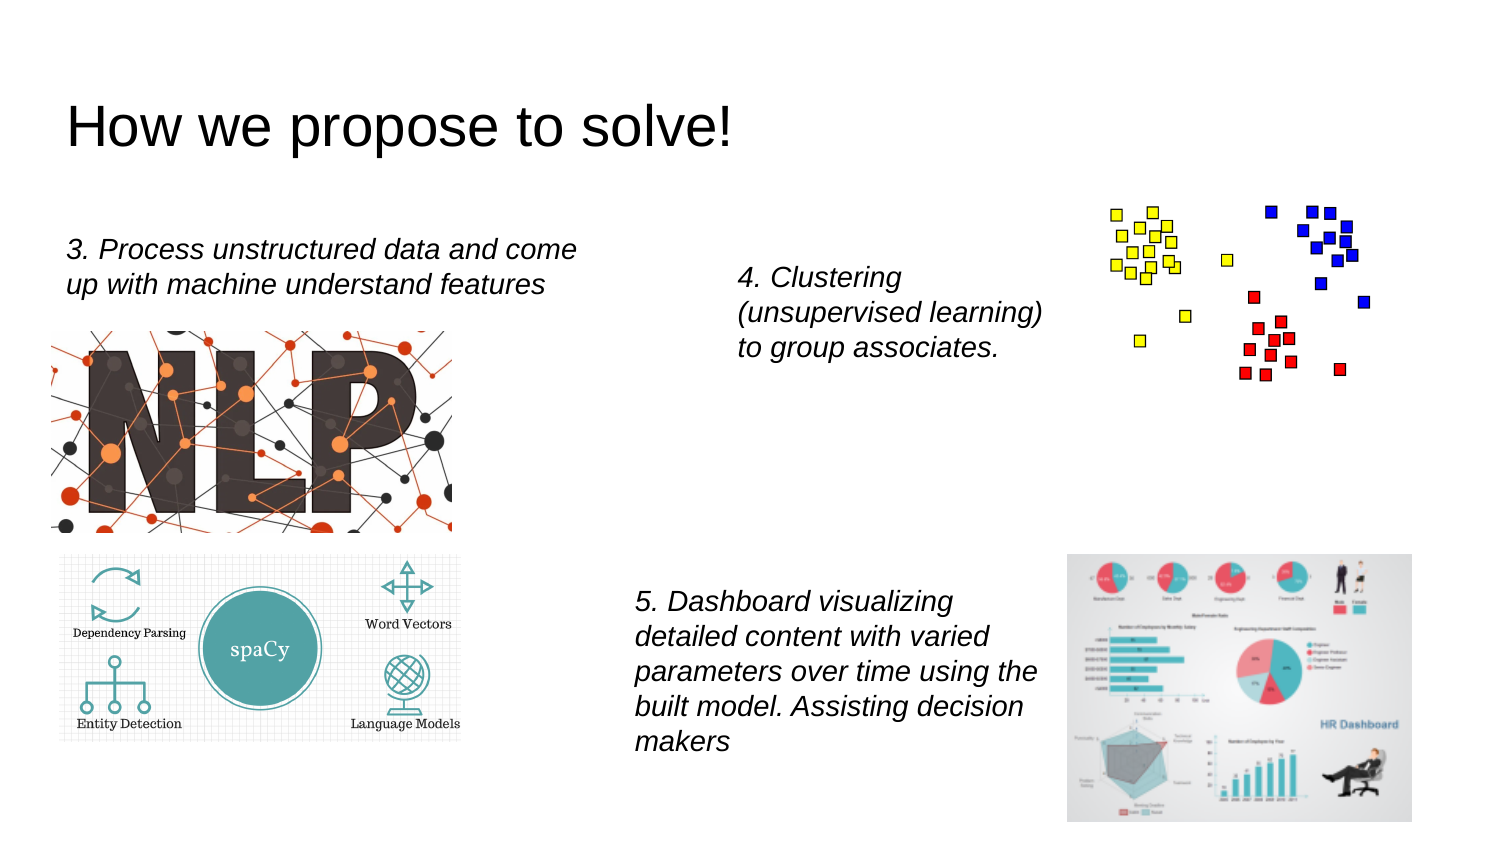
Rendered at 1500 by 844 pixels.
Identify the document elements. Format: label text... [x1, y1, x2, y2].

title How we propose to solve! [51, 72, 1449, 167]
text_box 5. Dashboard visualizing detailed content with varied parameters over time using the built model. Assisting decision makers [619, 566, 1059, 661]
picture [1055, 166, 1425, 414]
picture [59, 554, 461, 742]
picture [50, 331, 453, 533]
picture [1067, 554, 1412, 823]
text_box 3. Process unstructured data and come up with machine understand features [51, 215, 603, 310]
text_box 4. Clustering (unsupervised learning) to group associates. [722, 243, 1050, 338]
